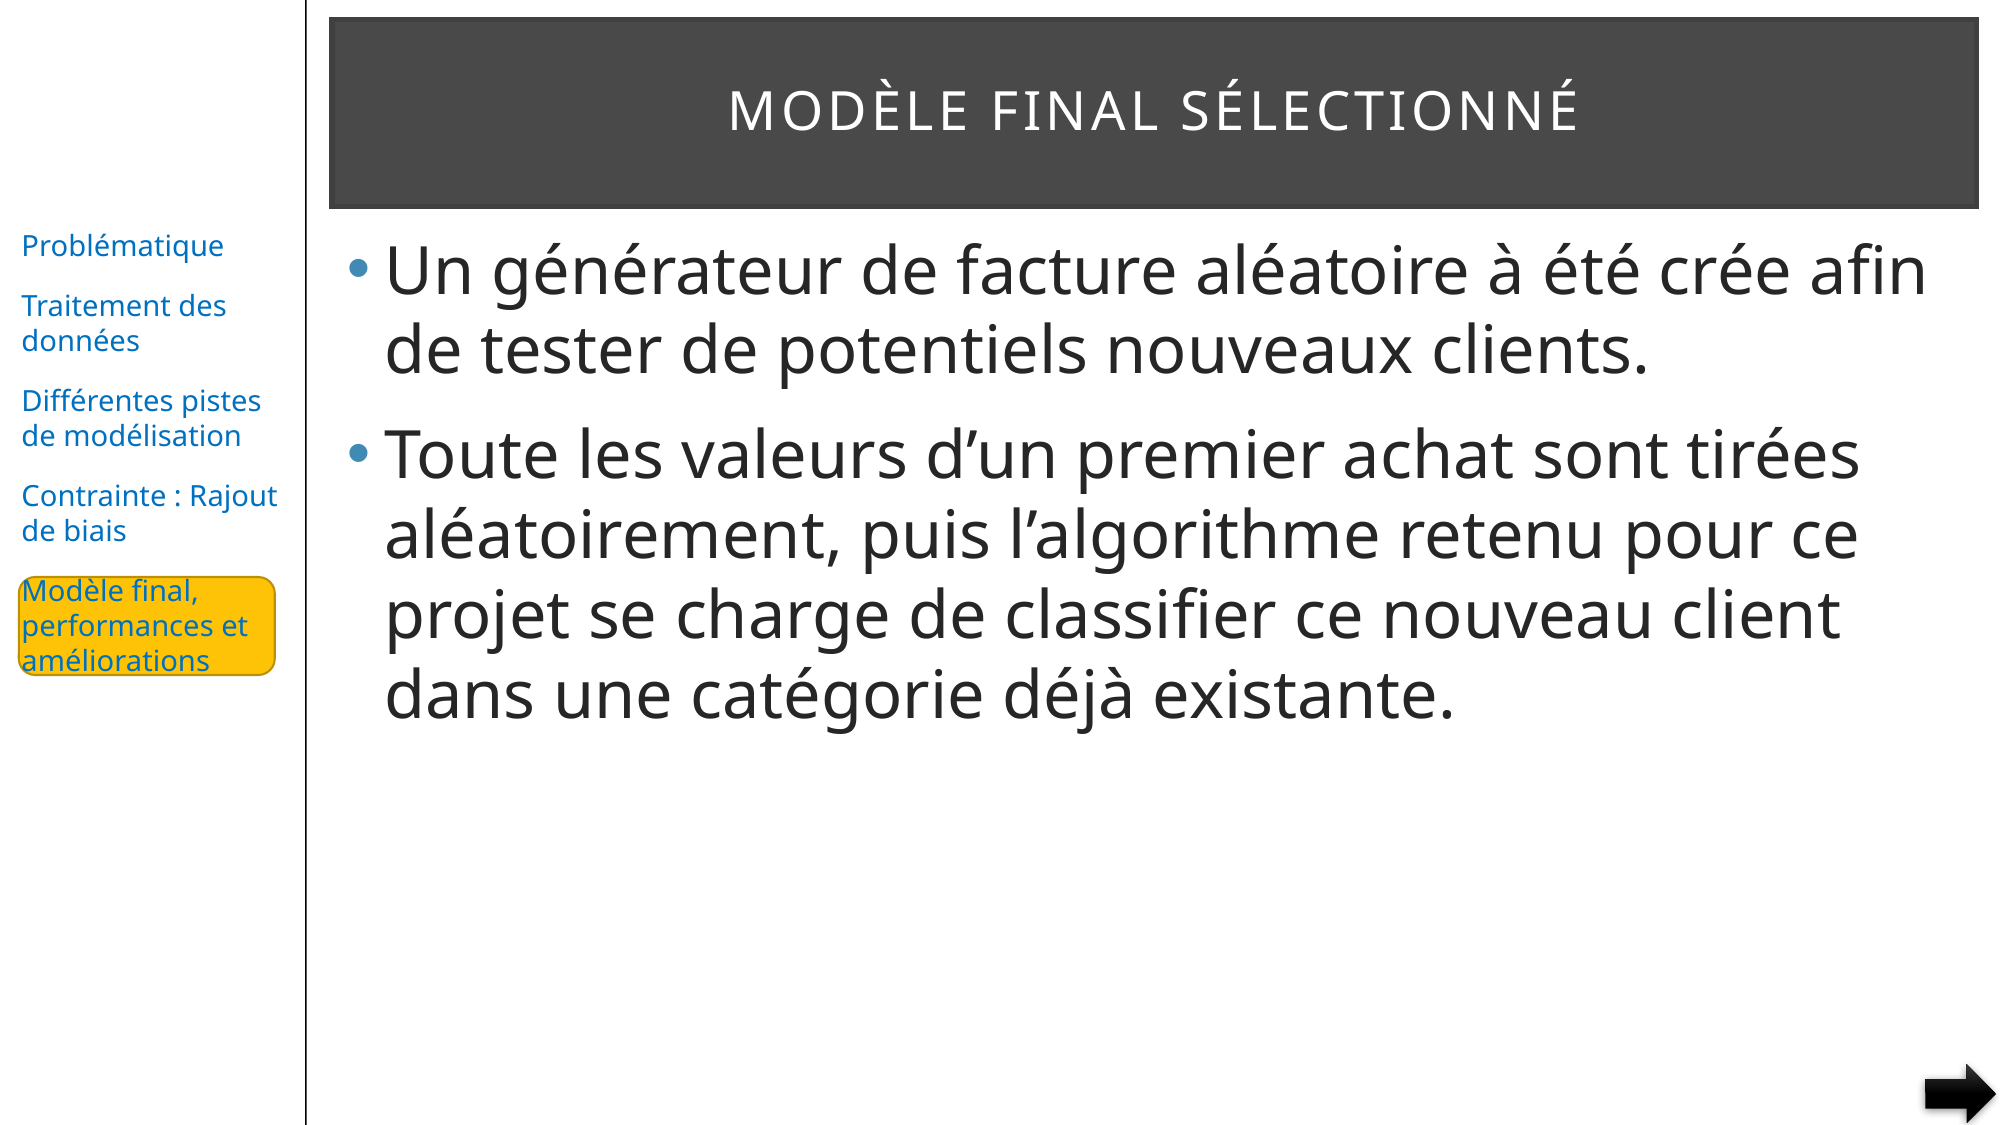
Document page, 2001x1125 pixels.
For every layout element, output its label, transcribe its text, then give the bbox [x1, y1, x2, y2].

text_box [1925, 1064, 1997, 1124]
list Un générateur de facture aléatoire à été crée afin de tester de potentiels nouveaux clients. Toute les valeurs d’un premier achat sont tirées aléatoirement, puis l’algorithme retenu pour ce projet se charge de classifier ce nouveau client dans une catégorie déjà existante. [331, 219, 1977, 1106]
title Modèle final sélectionné [329, 17, 1979, 209]
